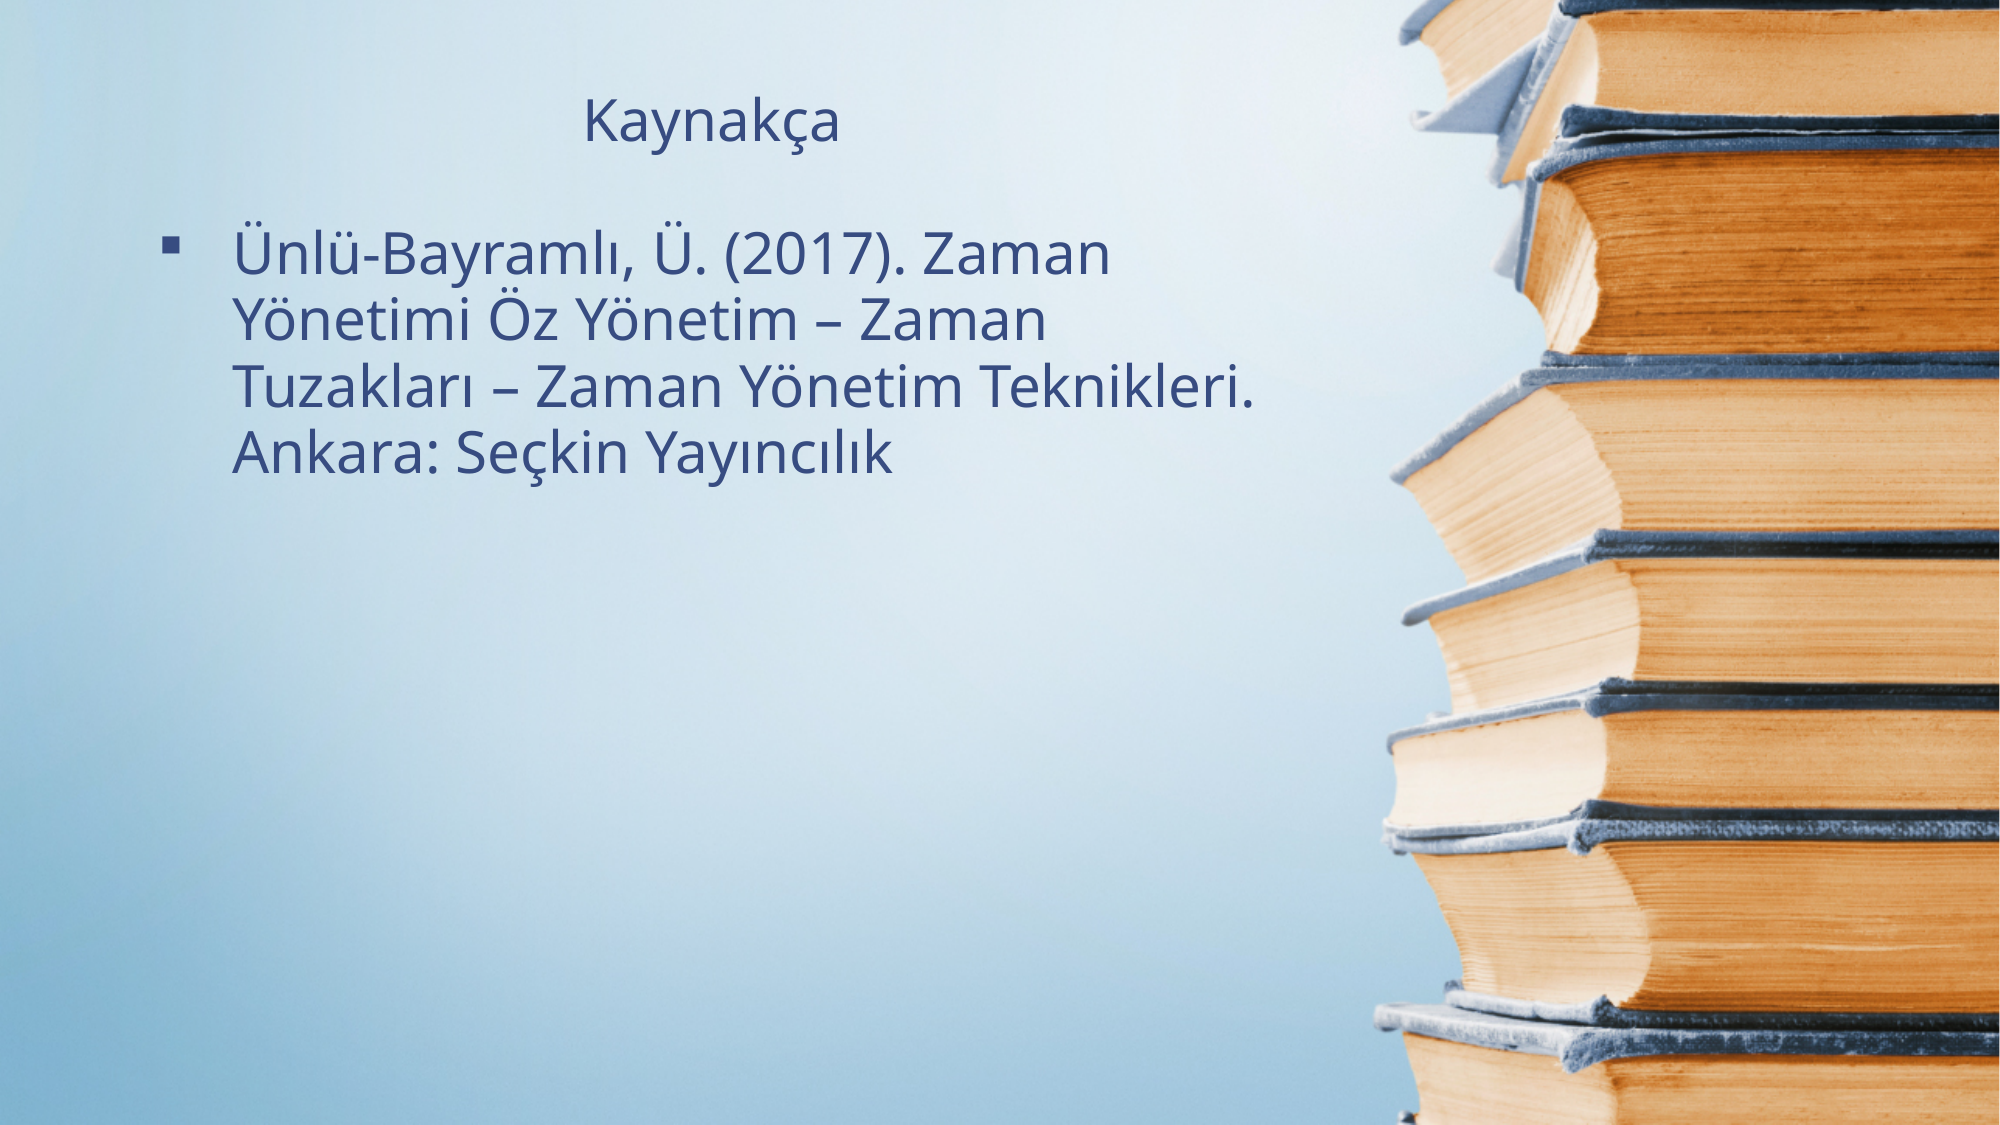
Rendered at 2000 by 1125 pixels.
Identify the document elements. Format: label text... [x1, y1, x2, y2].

picture [0, 0, 2000, 1125]
list Kaynakça Ünlü-Bayramlı, Ü. (2017). Zaman Yönetimi Öz Yönetim – Zaman Tuzakları – Zaman Yönetim Teknikleri. Ankara: Seçkin Yayıncılık [137, 78, 1288, 906]
